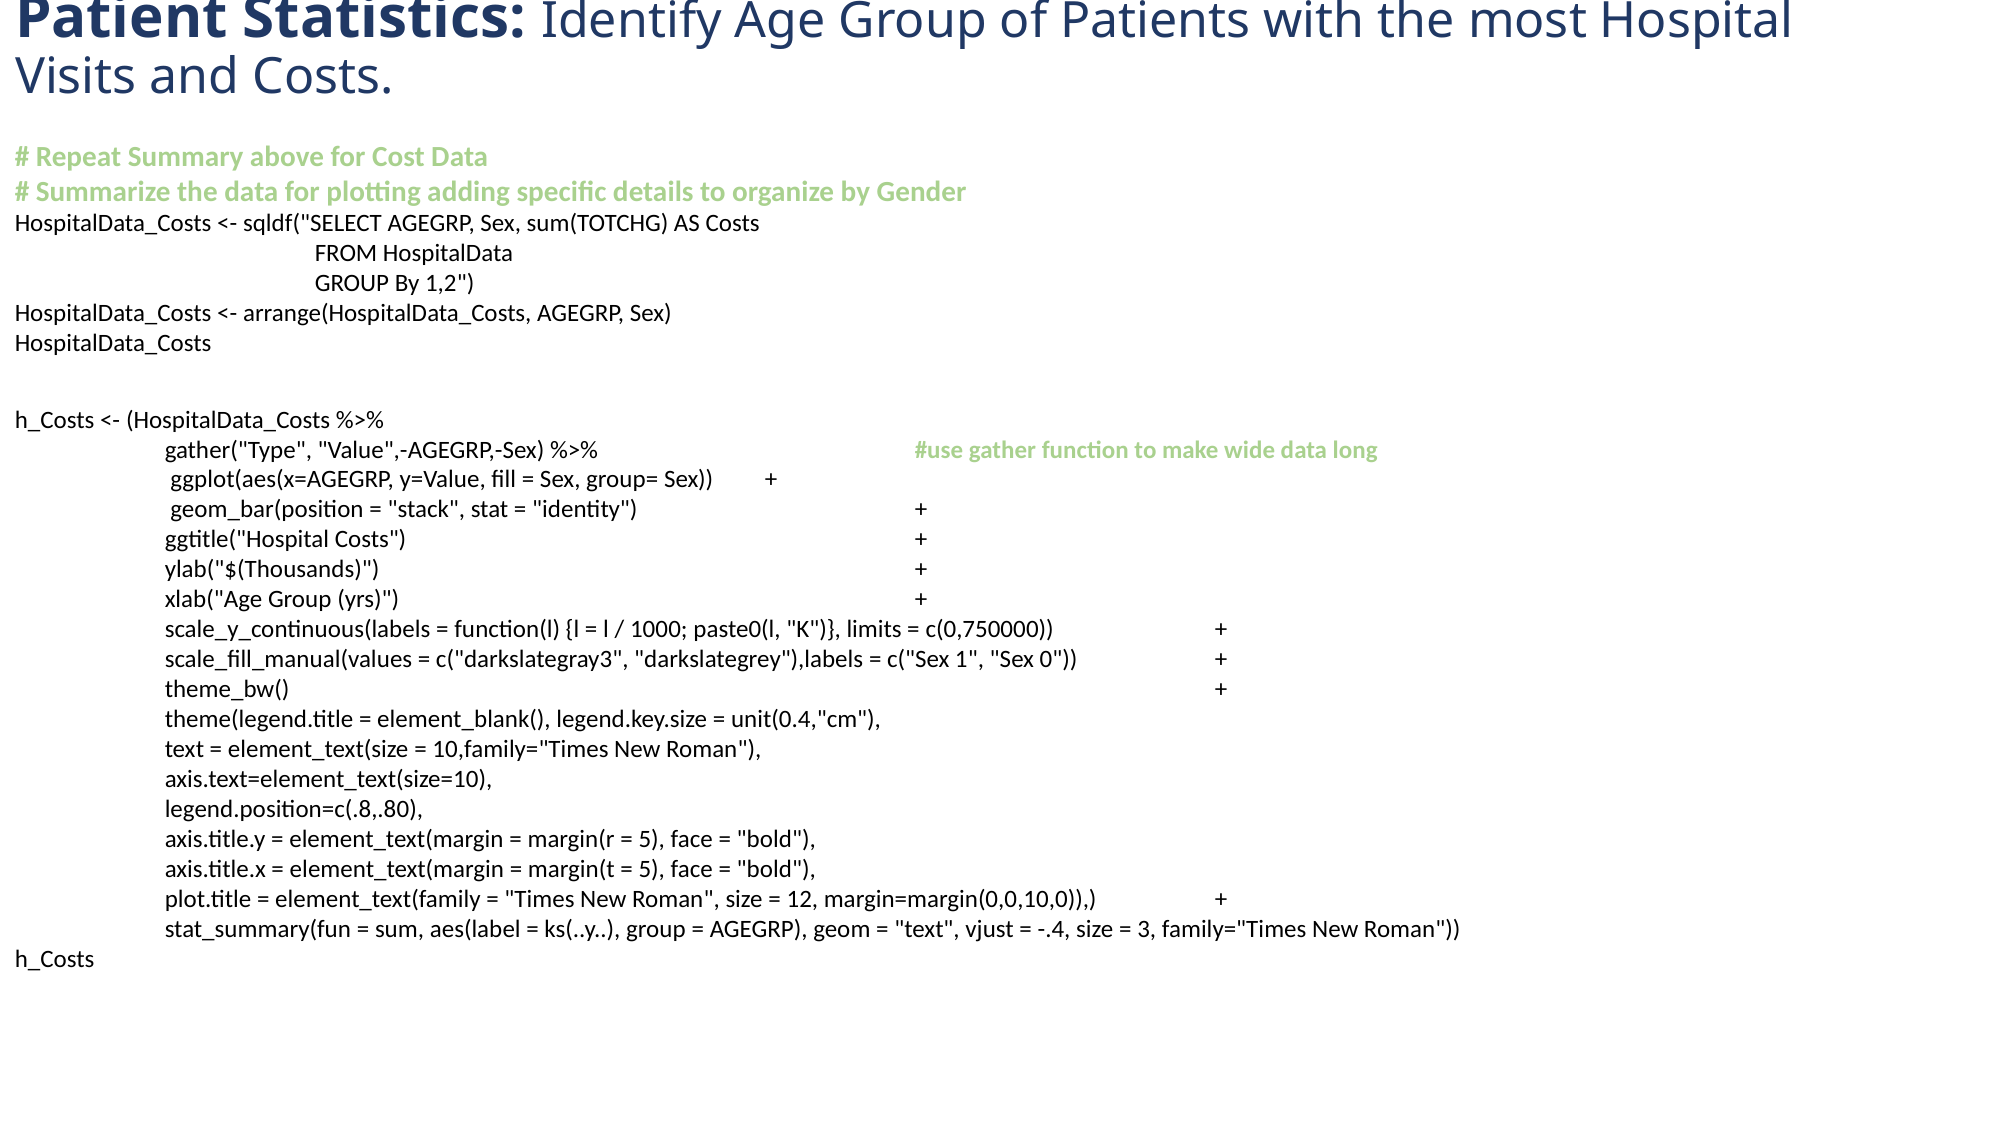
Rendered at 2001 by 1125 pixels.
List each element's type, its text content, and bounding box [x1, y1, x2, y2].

text_box h_Costs <- (HospitalData_Costs %>% gather("Type", "Value",-AGEGRP,-Sex) %>% #use gather function to make wide data long ggplot(aes(x=AGEGRP, y=Value, fill = Sex, group= Sex)) + geom_bar(position = "stack", stat = "identity") + ggtitle("Hospital Costs") + ylab("$(Thousands)") + xlab("Age Group (yrs)") + scale_y_continuous(labels = function(l) {l = l / 1000; paste0(l, "K")}, limits = c(0,750000)) + scale_fill_manual(values = c("darkslategray3", "darkslategrey"),labels = c("Sex 1", "Sex 0")) + theme_bw() + theme(legend.title = element_blank(), legend.key.size = unit(0.4,"cm"), text = element_text(size = 10,family="Times New Roman"), axis.text=element_text(size=10), legend.position=c(.8,.80), axis.title.y = element_text(margin = margin(r = 5), face = "bold"), axis.title.x = element_text(margin = margin(t = 5), face = "bold"), plot.title = element_text(family = "Times New Roman", size = 12, margin=margin(0,0,10,0)),) + stat_summary(fun = sum, aes(label = ks(..y..), group = AGEGRP), geom = "text", vjust = -.4, size = 3, family="Times New Roman")) h_Costs [0, 395, 1762, 980]
title Patient Statistics: Identify Age Group of Patients with the most Hospital Visits and Costs. [0, 0, 1899, 101]
text_box # Repeat Summary above for Cost Data # Summarize the data for plotting adding specific details to organize by Gender HospitalData_Costs <- sqldf("SELECT AGEGRP, Sex, sum(TOTCHG) AS Costs FROM HospitalData GROUP By 1,2") HospitalData_Costs <- arrange(HospitalData_Costs, AGEGRP, Sex) HospitalData_Costs [0, 129, 1363, 364]
